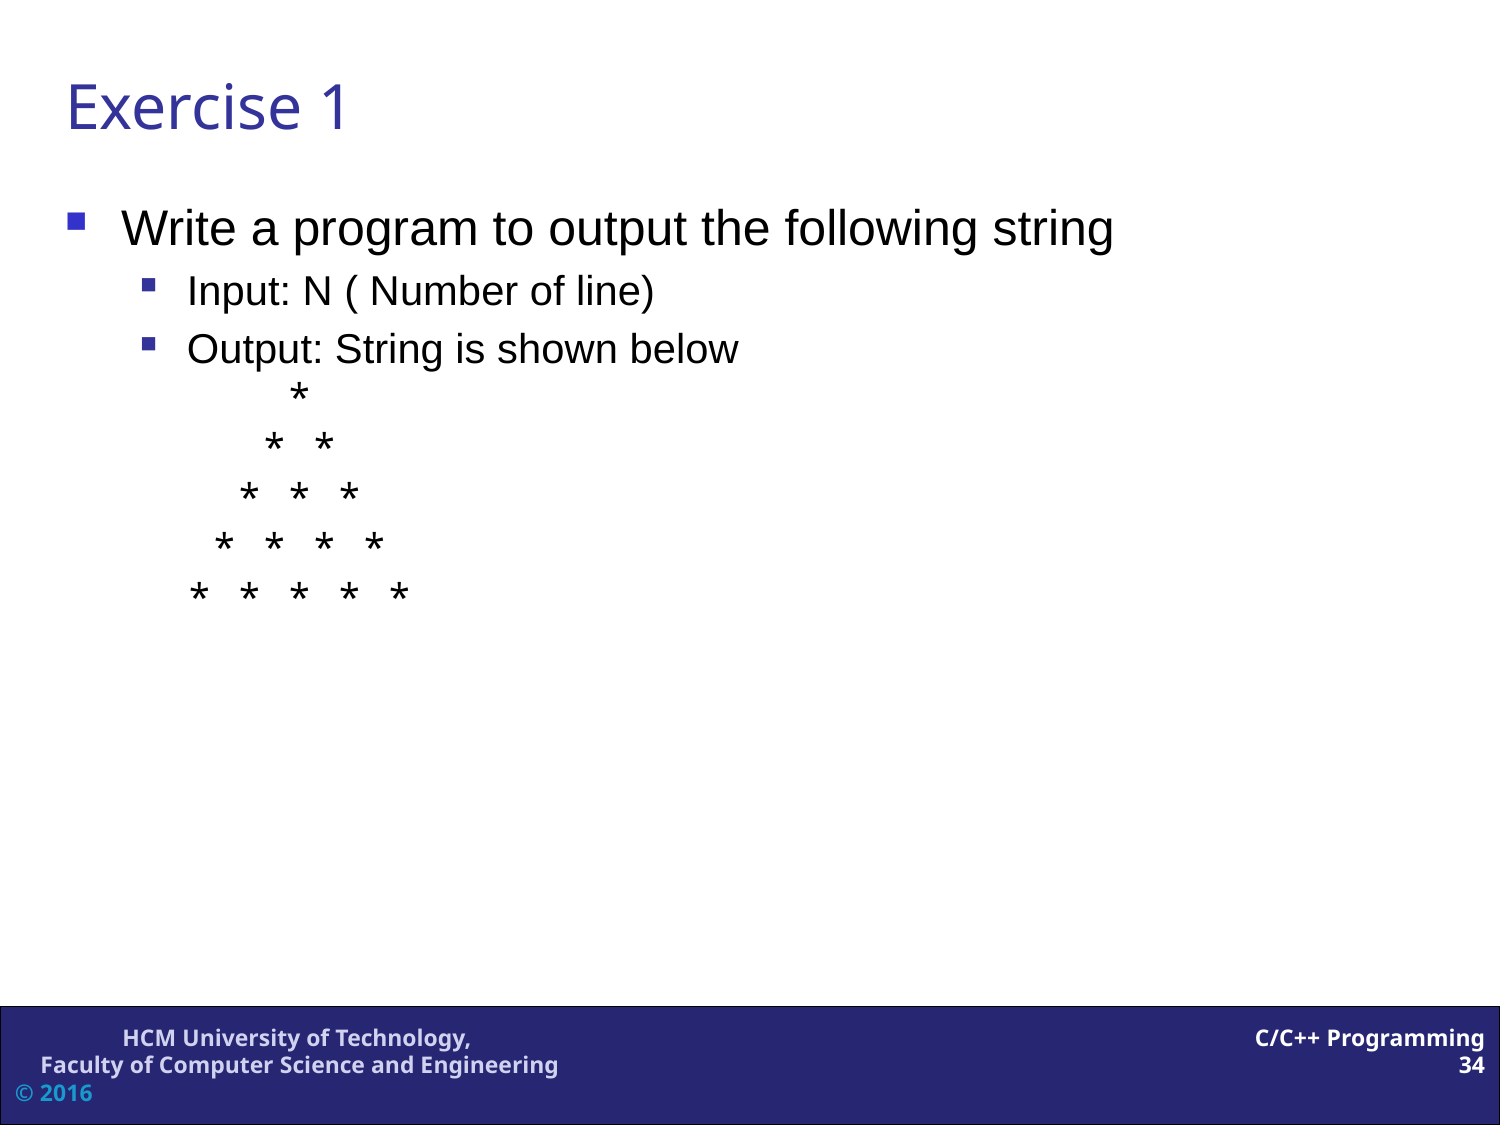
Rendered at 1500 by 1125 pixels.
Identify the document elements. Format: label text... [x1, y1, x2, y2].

list Write a program to output the following string Input: N ( Number of line) Output: String is shown below * * * * * * * * * * * * * * * [50, 187, 1463, 1000]
title Exercise 1 [50, 12, 1463, 150]
